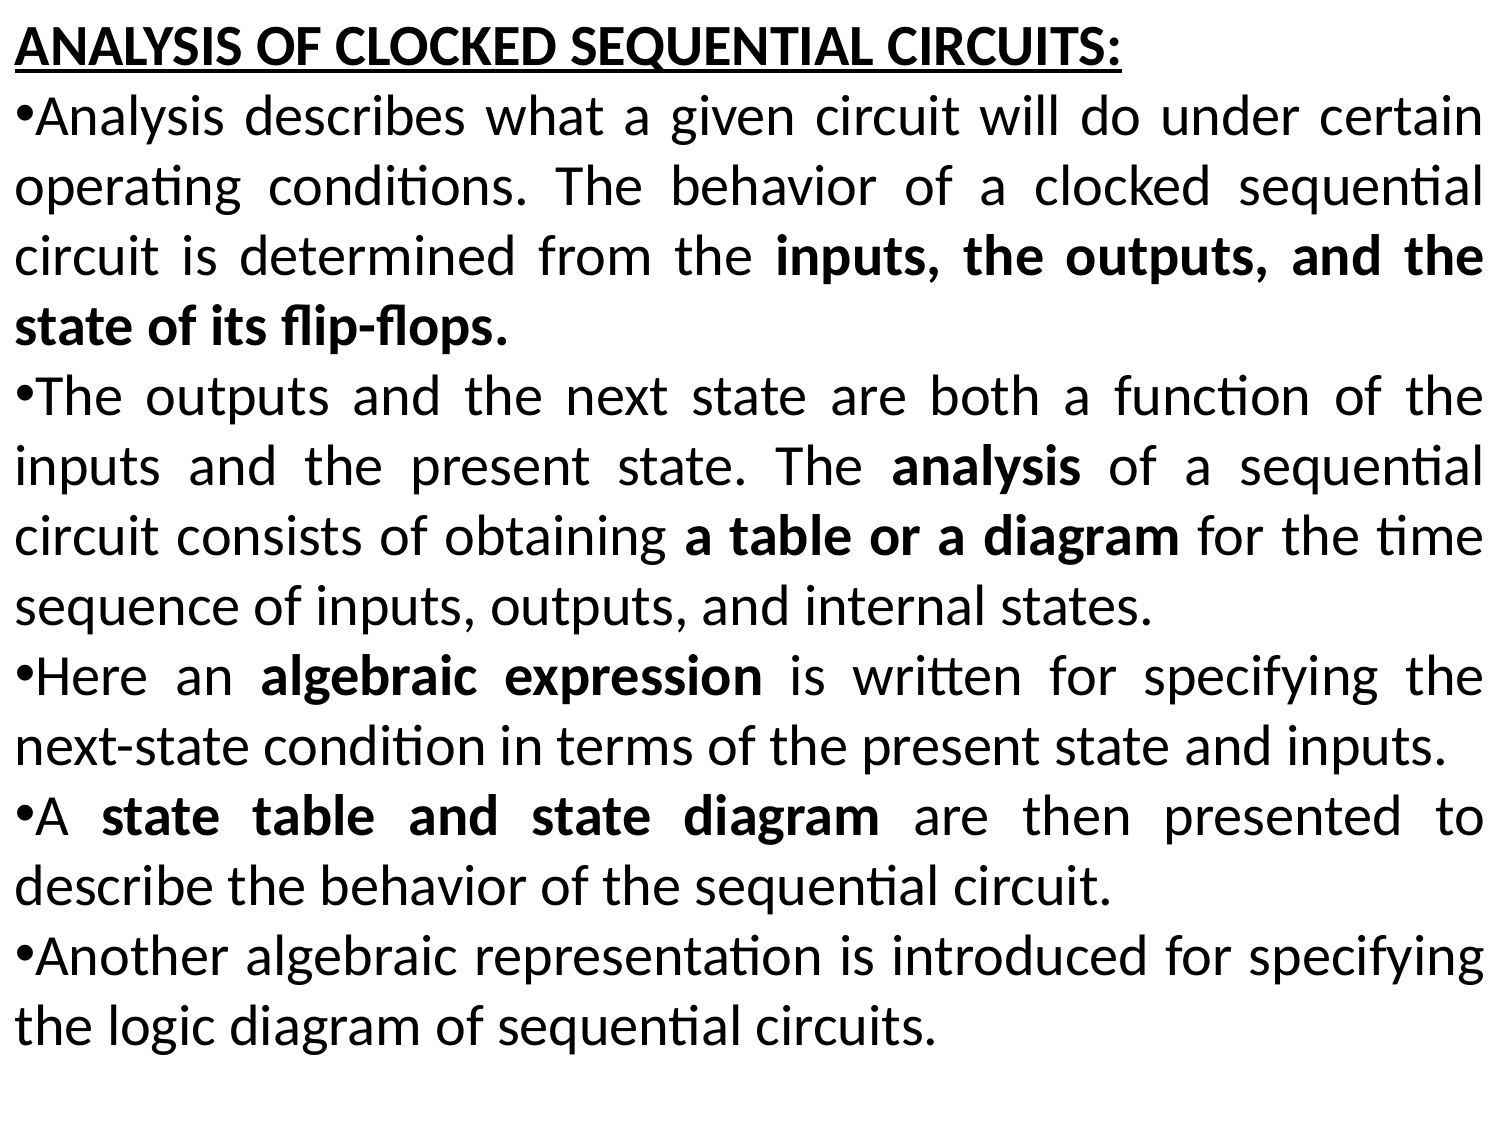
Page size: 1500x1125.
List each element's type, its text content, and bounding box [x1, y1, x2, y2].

text_box ANALYSIS OF CLOCKED SEQUENTIAL CIRCUITS: Analysis describes what a given circuit will do under certain operating conditions. The behavior of a clocked sequential circuit is determined from the inputs, the outputs, and the state of its flip-flops. The outputs and the next state are both a function of the inputs and the present state. The analysis of a sequential circuit consists of obtaining a table or a diagram for the time sequence of inputs, outputs, and internal states. Here an algebraic expression is written for specifying the next-state condition in terms of the present state and inputs. A state table and state diagram are then presented to describe the behavior of the sequential circuit. Another algebraic representation is introduced for specifying the logic diagram of sequential circuits. [0, 0, 1500, 1065]
